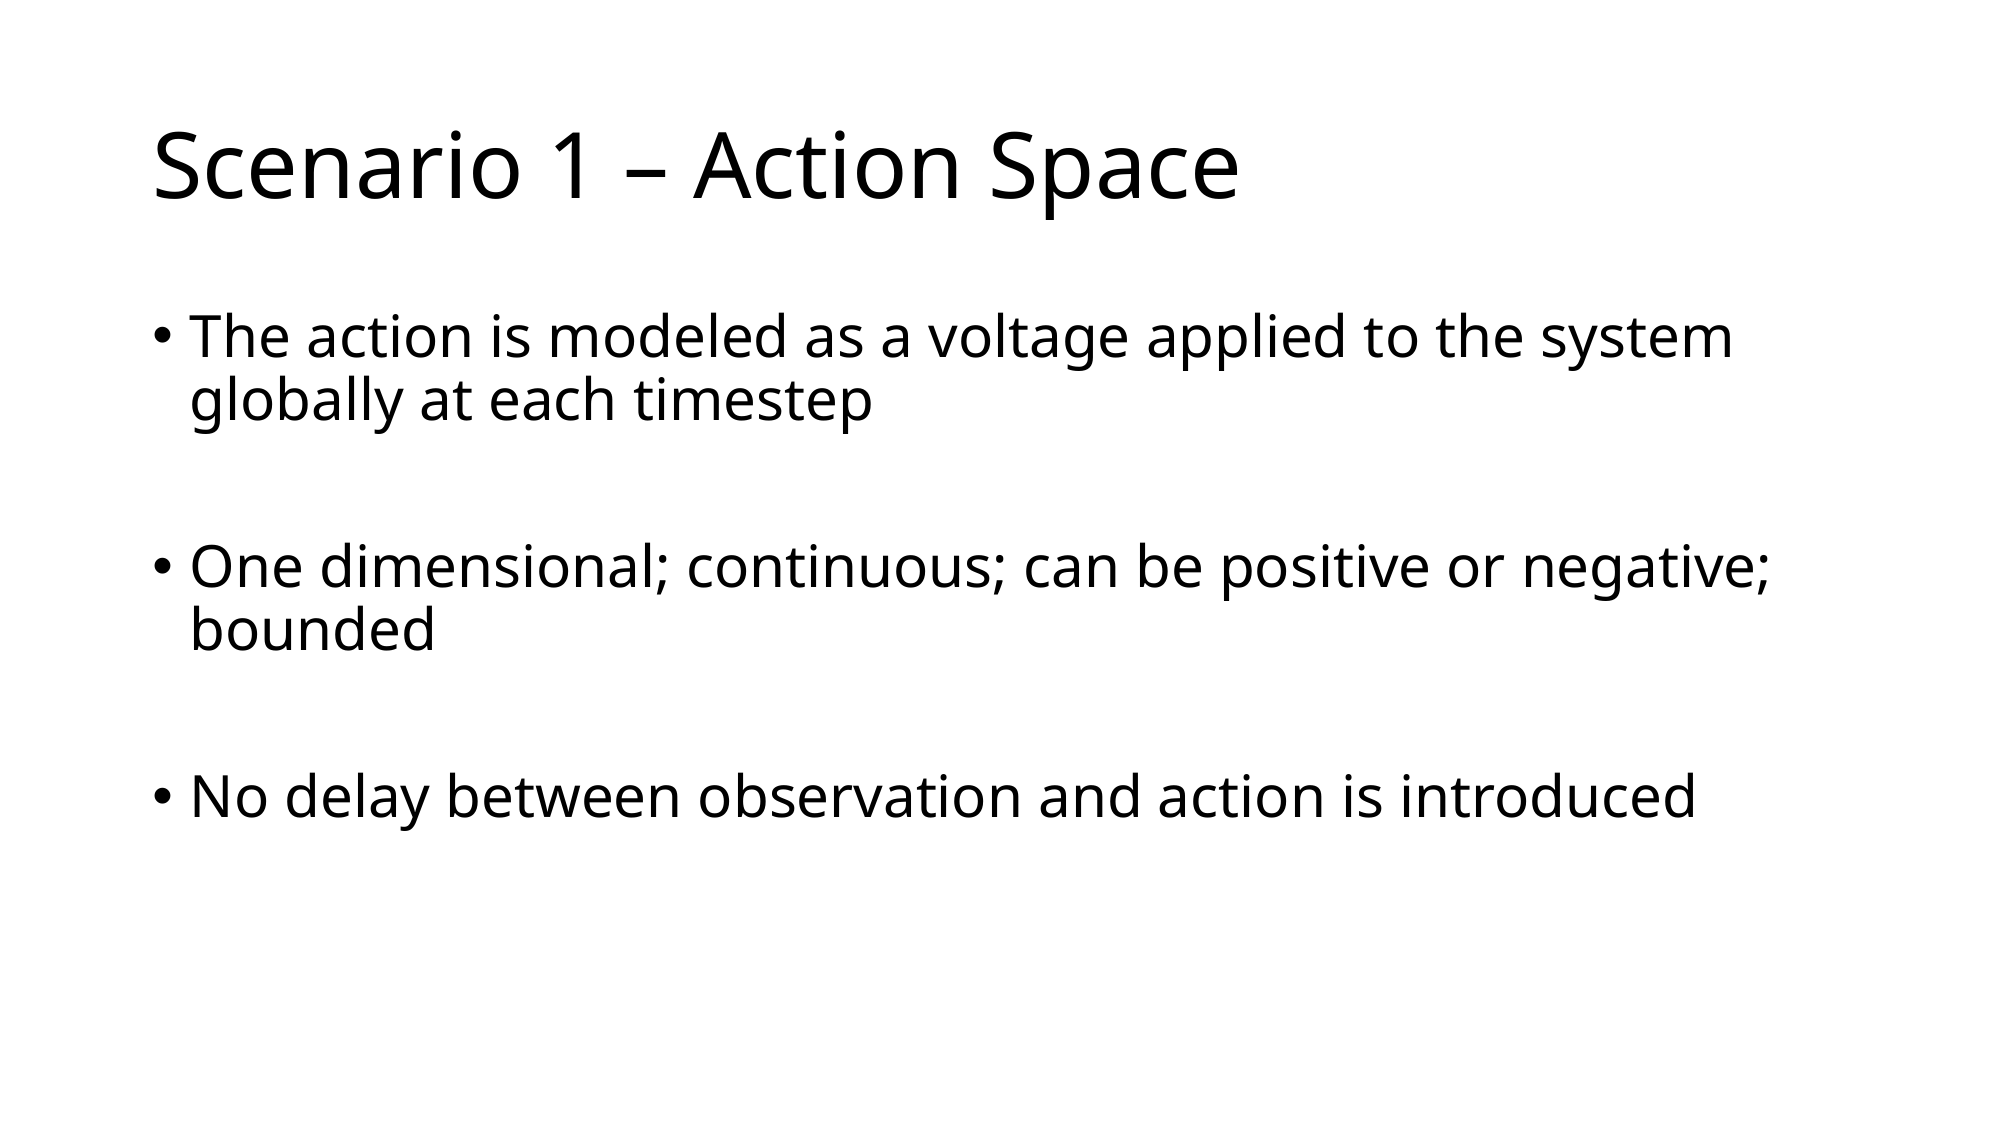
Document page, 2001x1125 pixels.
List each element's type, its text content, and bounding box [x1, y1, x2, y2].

title Scenario 1 – Action Space [137, 59, 1863, 278]
list The action is modeled as a voltage applied to the system globally at each timestep One dimensional; continuous; can be positive or negative; bounded No delay between observation and action is introduced [137, 299, 1863, 1014]
